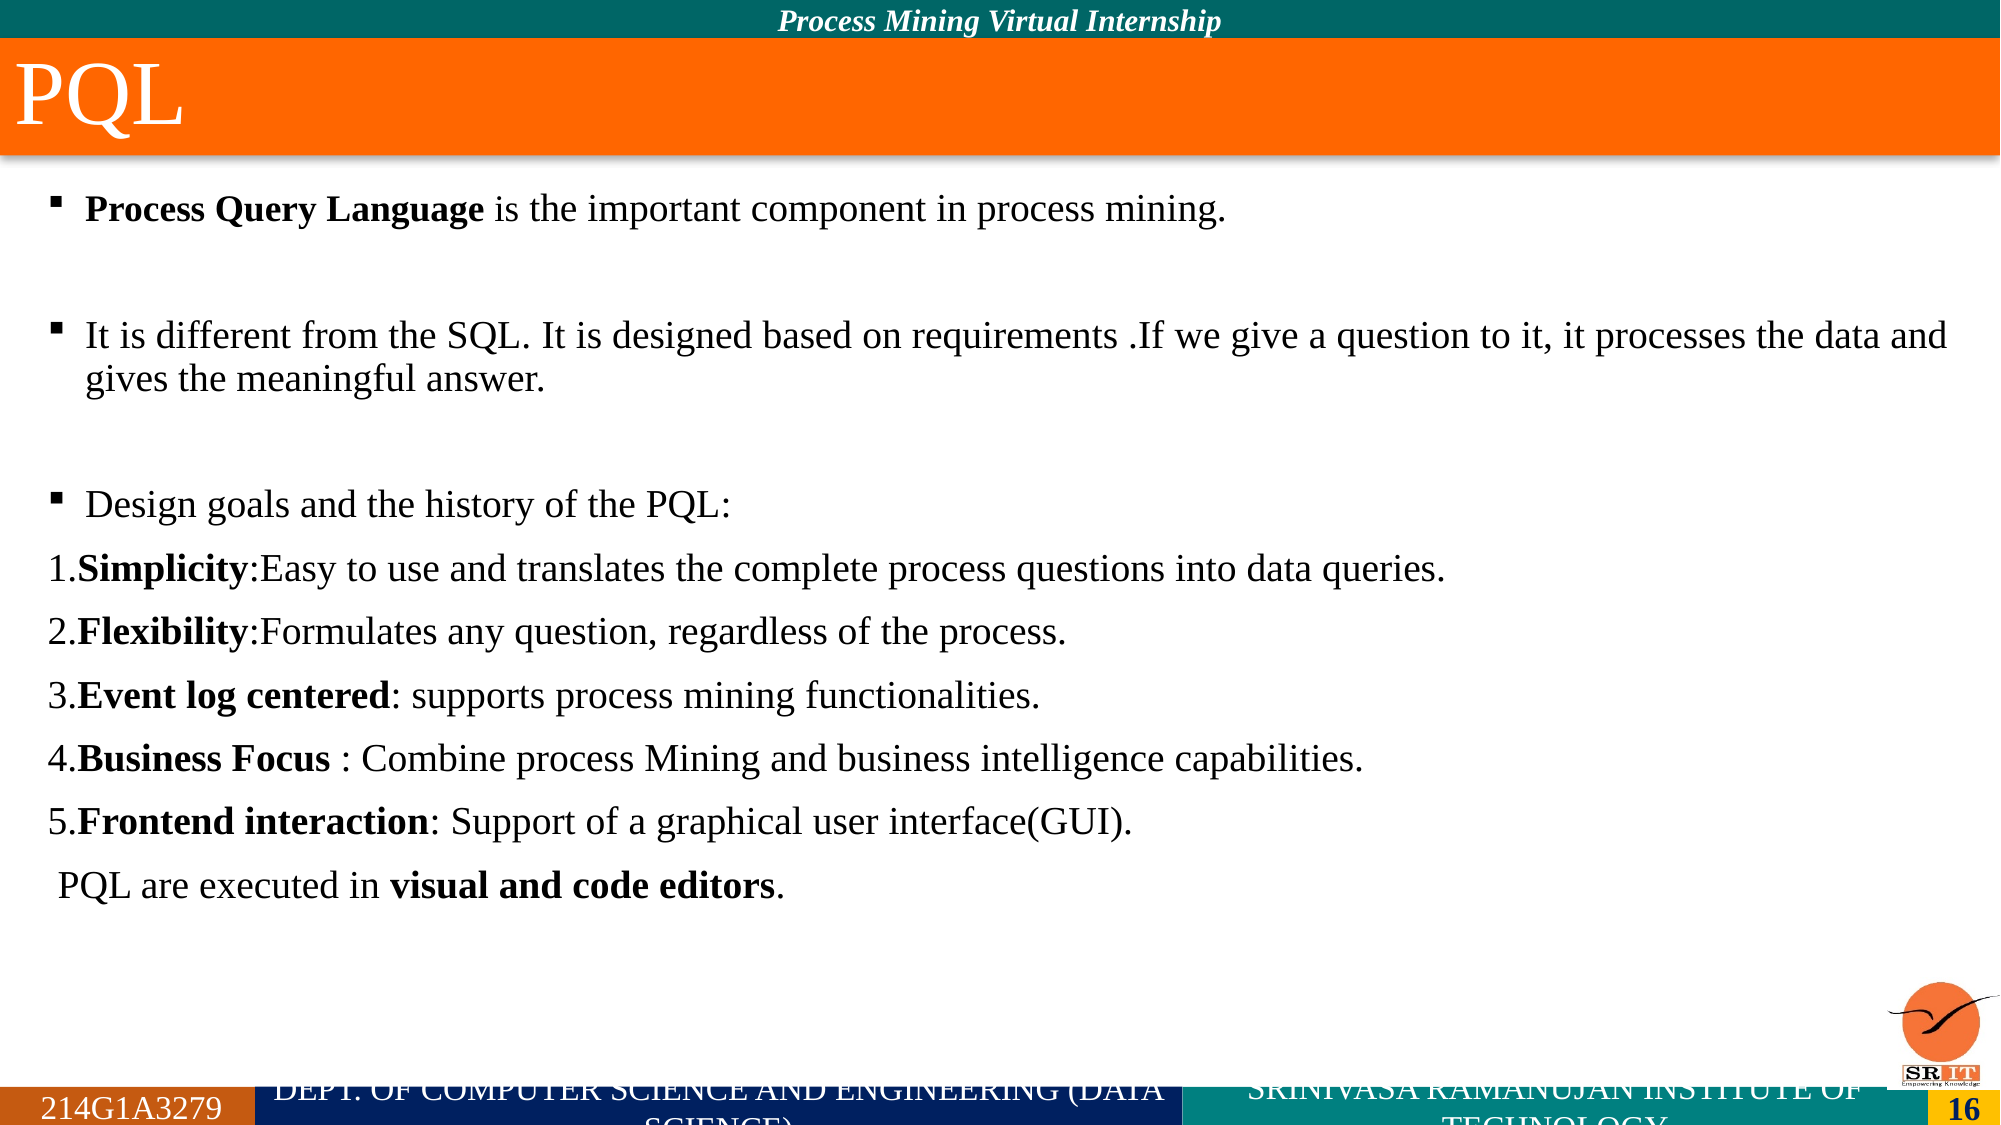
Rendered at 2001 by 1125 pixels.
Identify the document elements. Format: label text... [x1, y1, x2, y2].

list Process Query Language is the important component in process mining. It is different from the SQL. It is designed based on requirements .If we give a question to it, it processes the data and gives the meaningful answer. Design goals and the history of the PQL: 1.Simplicity:Easy to use and translates the complete process questions into data queries. 2.Flexibility:Formulates any question, regardless of the process. 3.Event log centered: supports process mining functionalities. 4.Business Focus : Combine process Mining and business intelligence capabilities. 5.Frontend interaction: Support of a graphical user interface(GUI). PQL are executed in visual and code editors. [32, 179, 1965, 1065]
title PQL [0, 38, 2000, 156]
picture [1887, 977, 2000, 1090]
